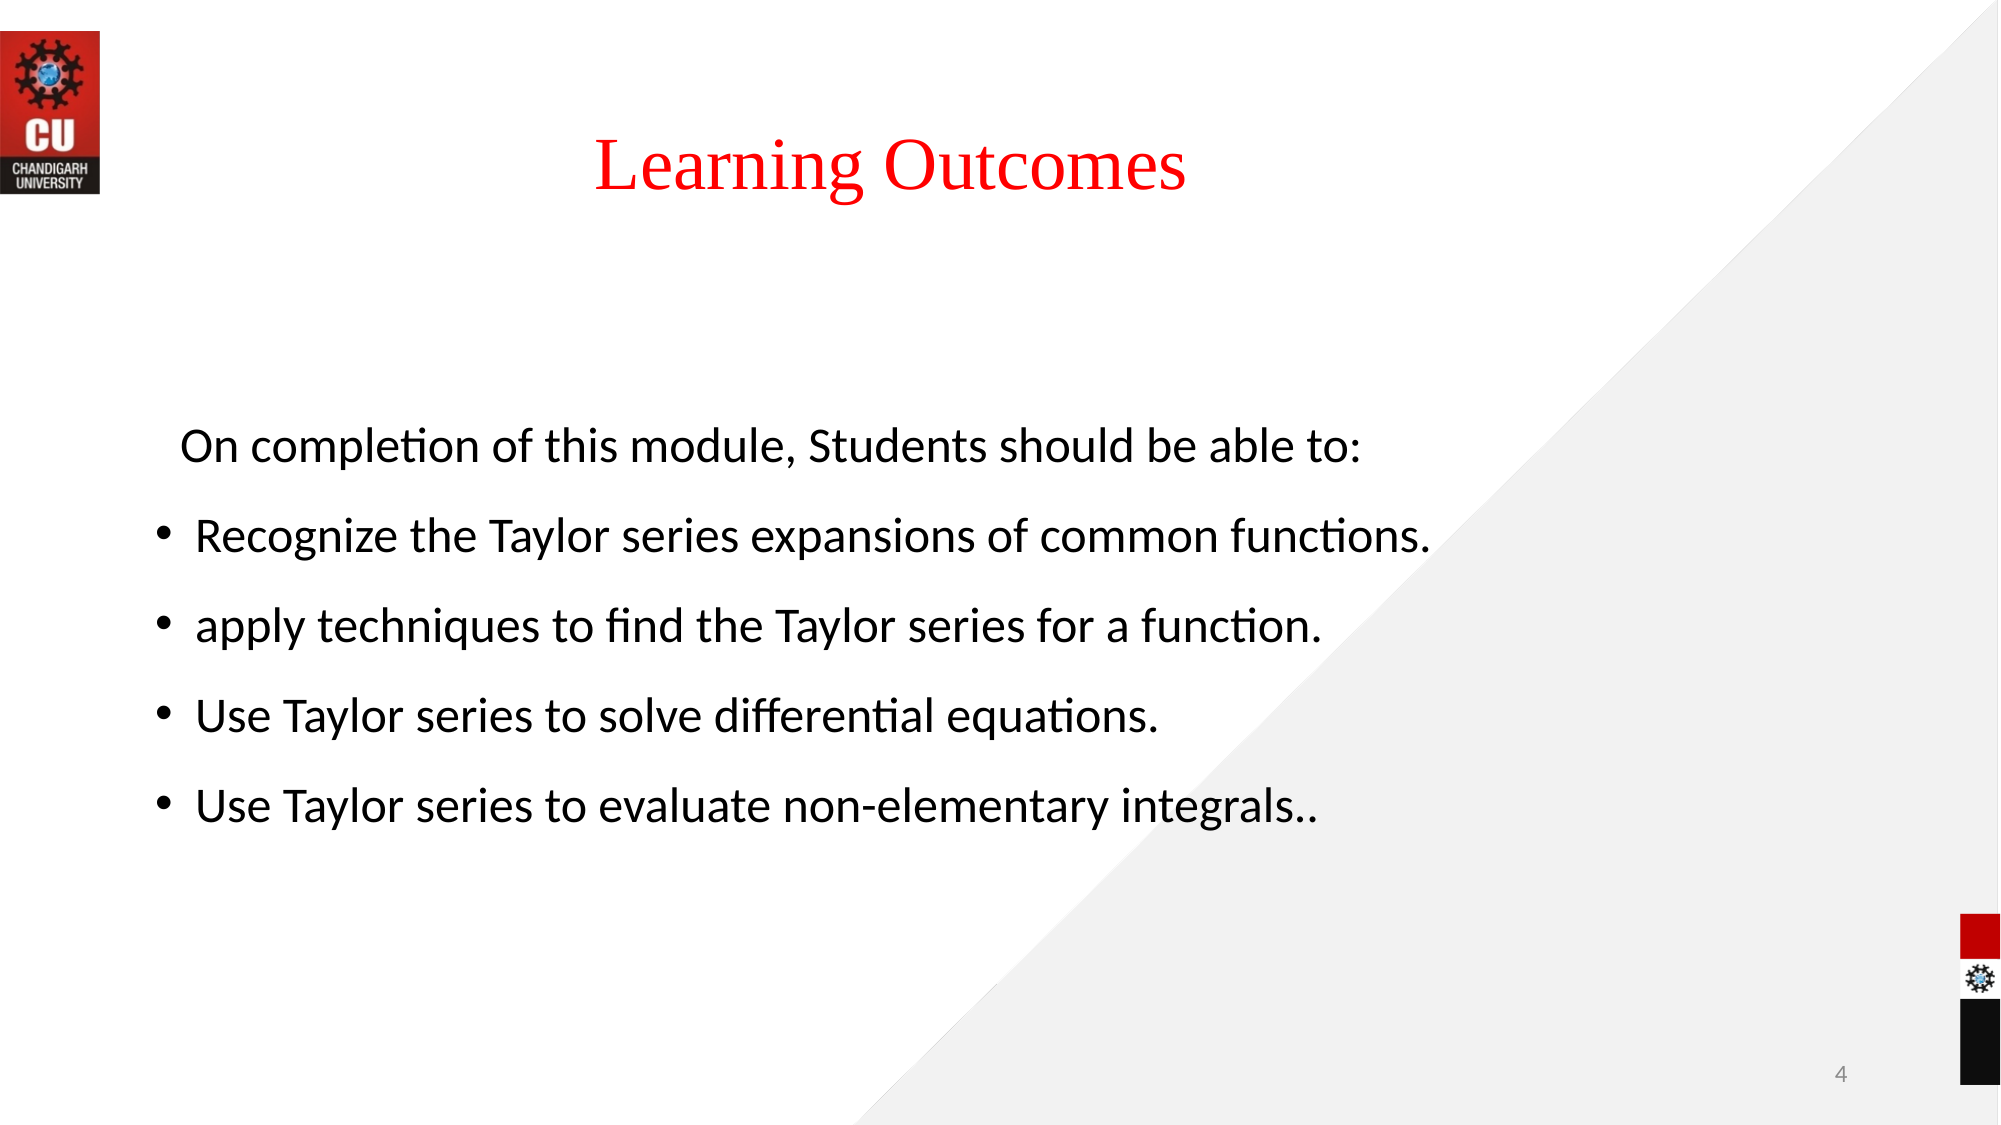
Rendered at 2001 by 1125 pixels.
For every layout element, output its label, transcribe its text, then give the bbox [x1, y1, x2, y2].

text_box On completion of this module, Students should be able to: Recognize the Taylor series expansions of common functions. apply techniques to find the Taylor series for a function. Use Taylor series to solve differential equations. Use Taylor series to evaluate non-elementary integrals.. [140, 404, 1895, 898]
title Learning Outcomes [579, 64, 1210, 267]
slide_number 4 [1412, 1042, 1863, 1103]
picture [0, 0, 2001, 1125]
